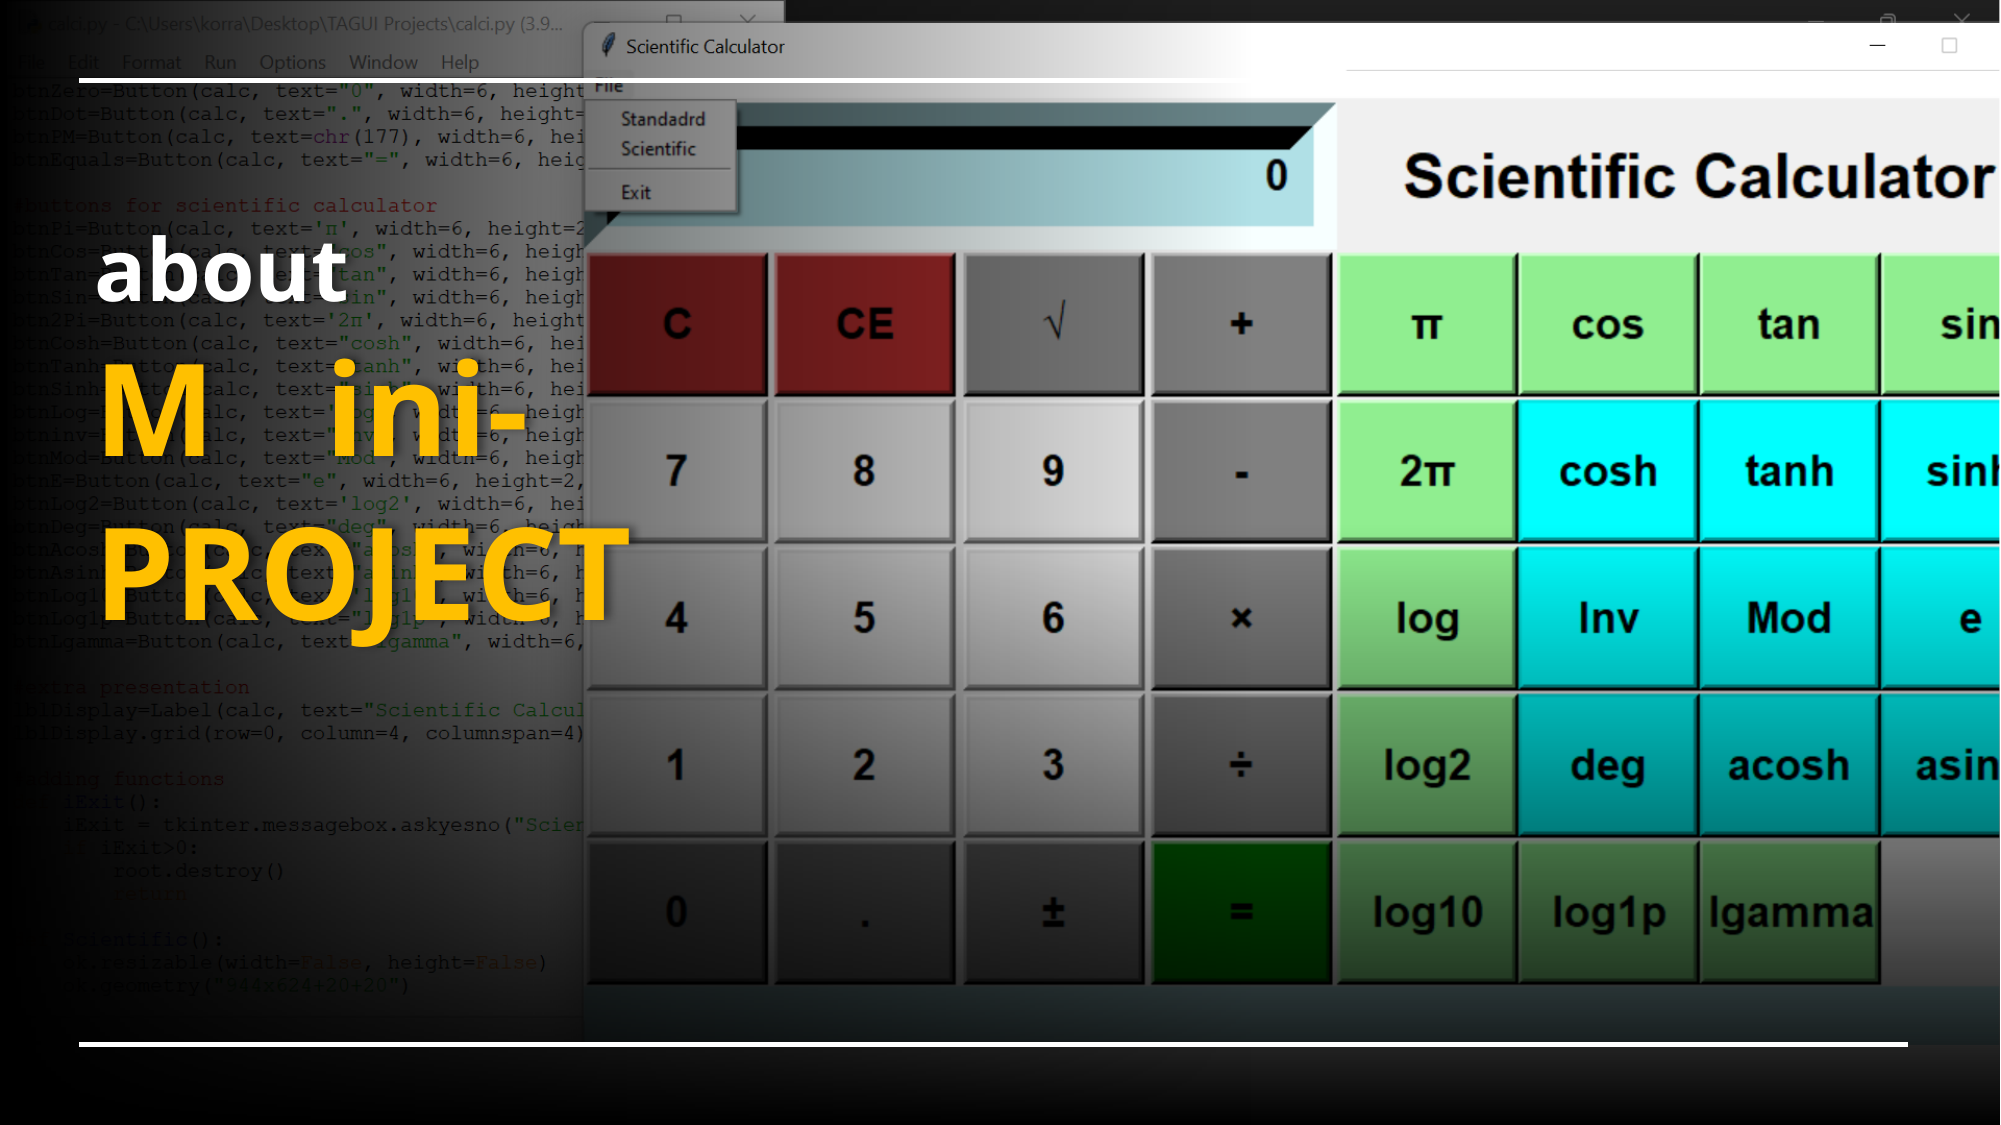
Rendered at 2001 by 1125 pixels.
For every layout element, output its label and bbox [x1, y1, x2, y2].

picture [0, 0, 2000, 1045]
text_box [0, 1045, 2000, 1125]
